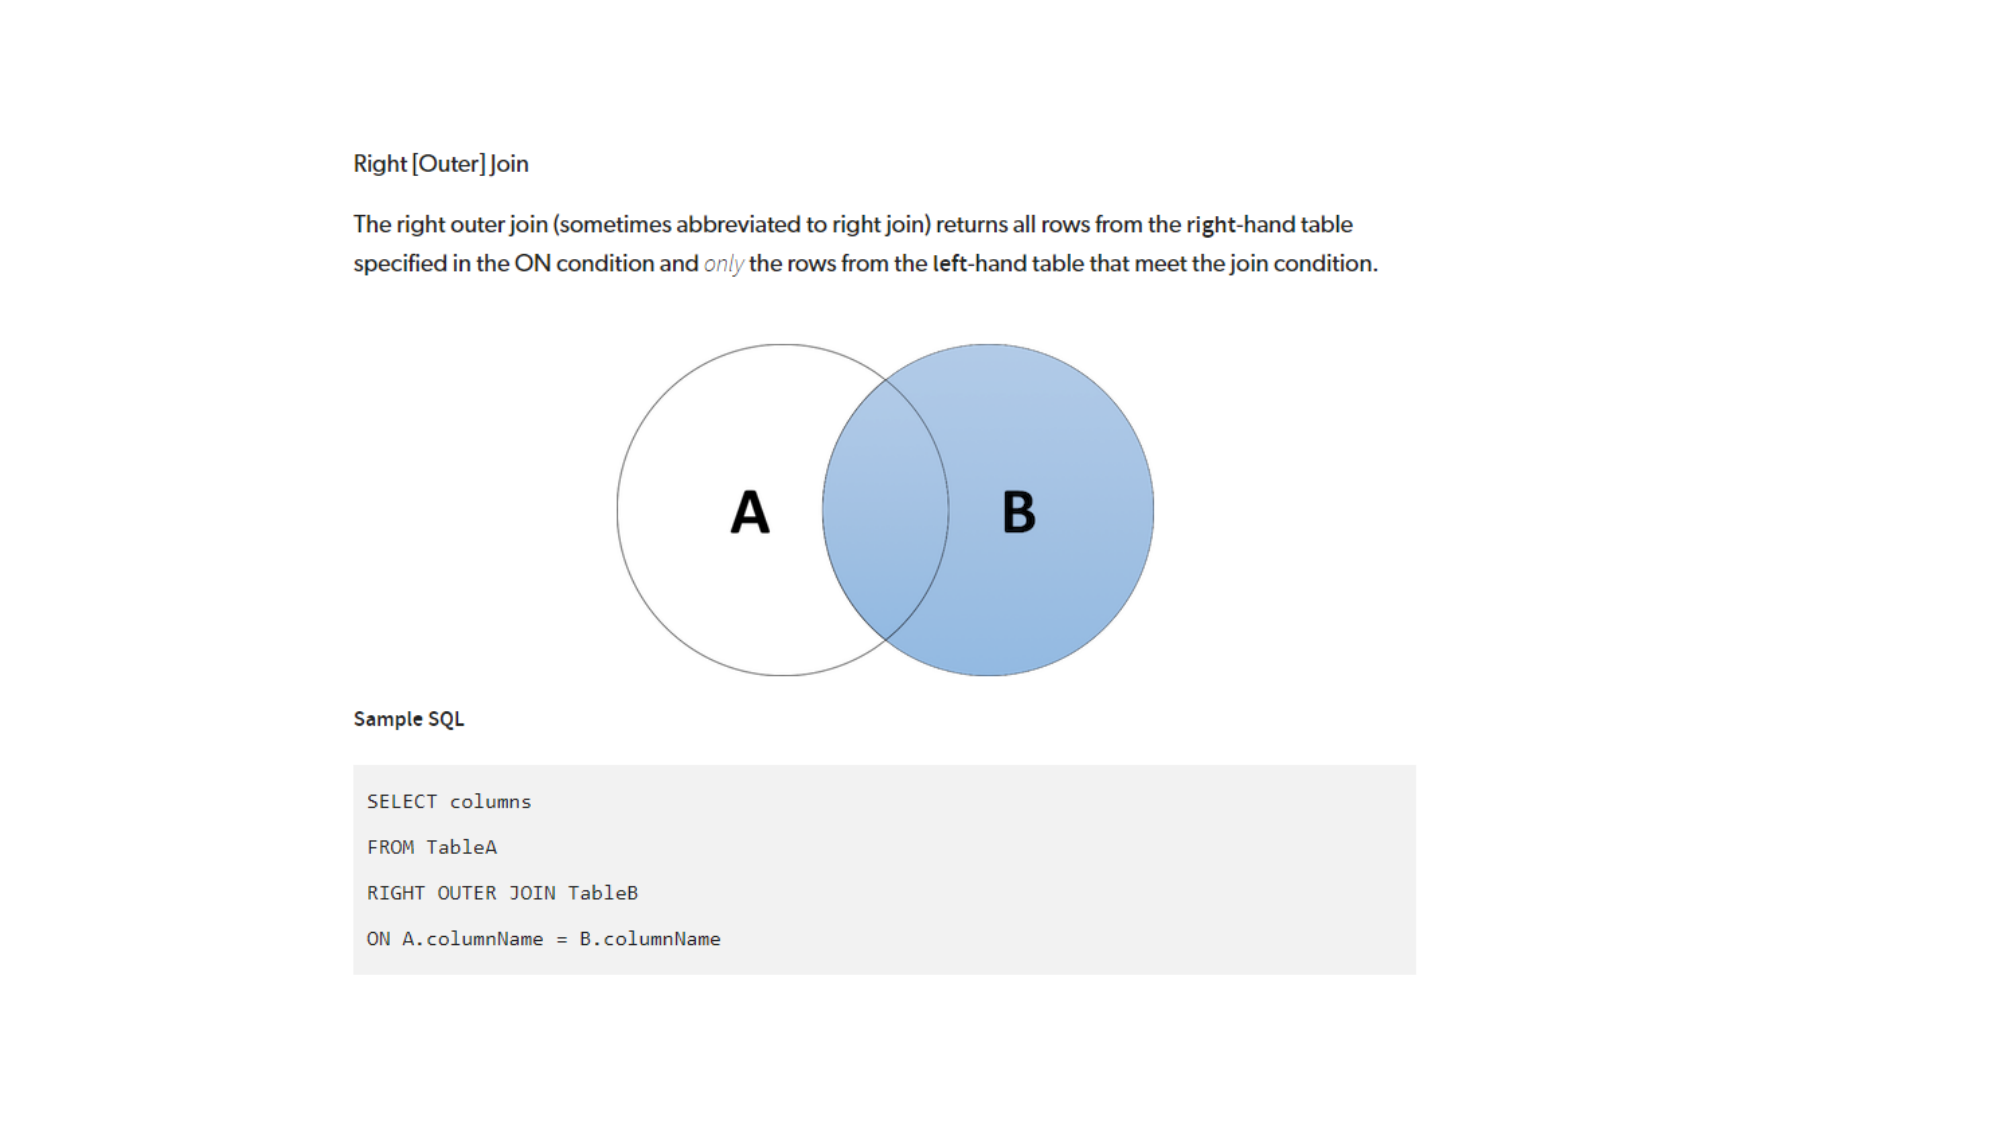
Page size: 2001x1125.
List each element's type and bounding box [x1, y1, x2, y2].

list [187, 99, 1521, 1014]
